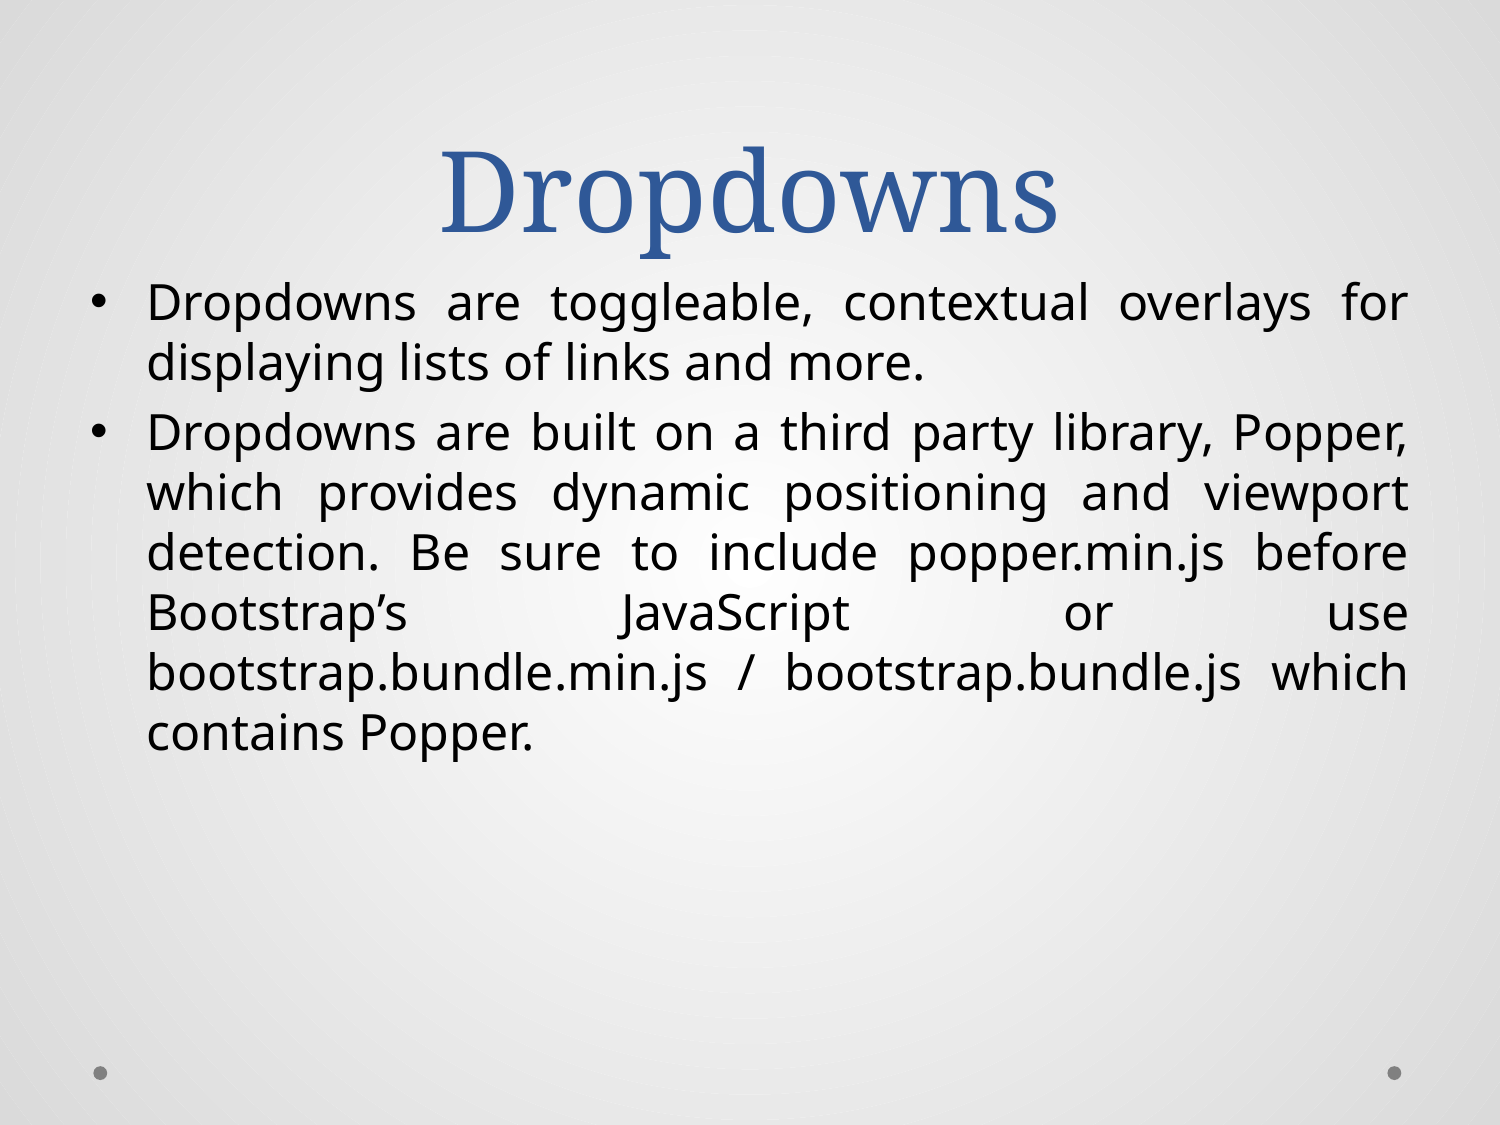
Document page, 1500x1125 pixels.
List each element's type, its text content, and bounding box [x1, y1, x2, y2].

title Dropdowns [75, 0, 1425, 262]
list Dropdowns are toggleable, contextual overlays for displaying lists of links and more. Dropdowns are built on a third party library, Popper, which provides dynamic positioning and viewport detection. Be sure to include popper.min.js before Bootstrap’s JavaScript or use bootstrap.bundle.min.js / bootstrap.bundle.js which contains Popper. [75, 262, 1425, 1005]
